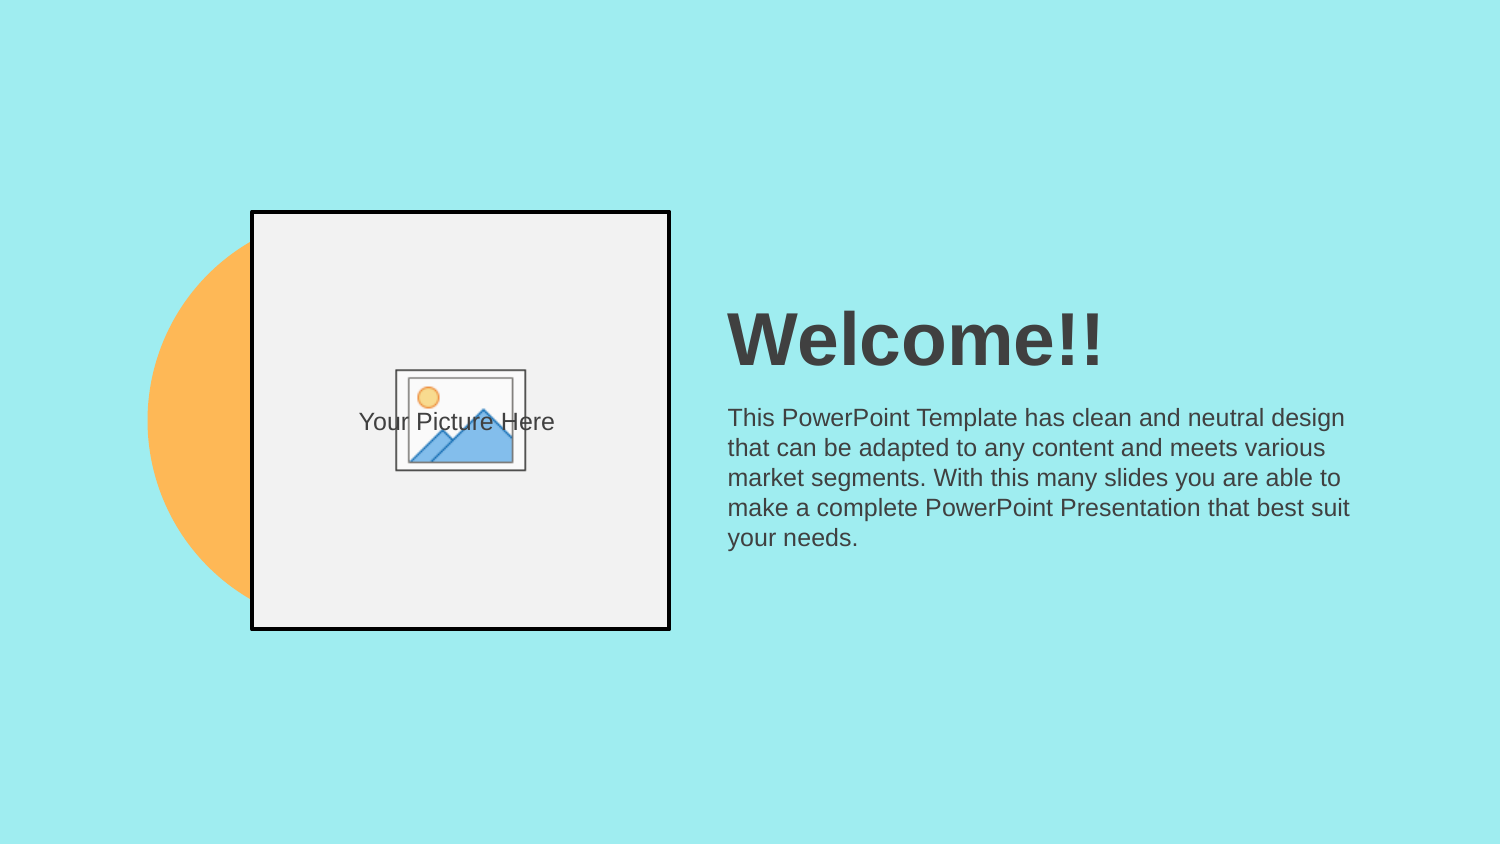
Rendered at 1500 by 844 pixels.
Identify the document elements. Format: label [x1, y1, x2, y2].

picture [253, 213, 668, 628]
text_box [712, 288, 1398, 562]
